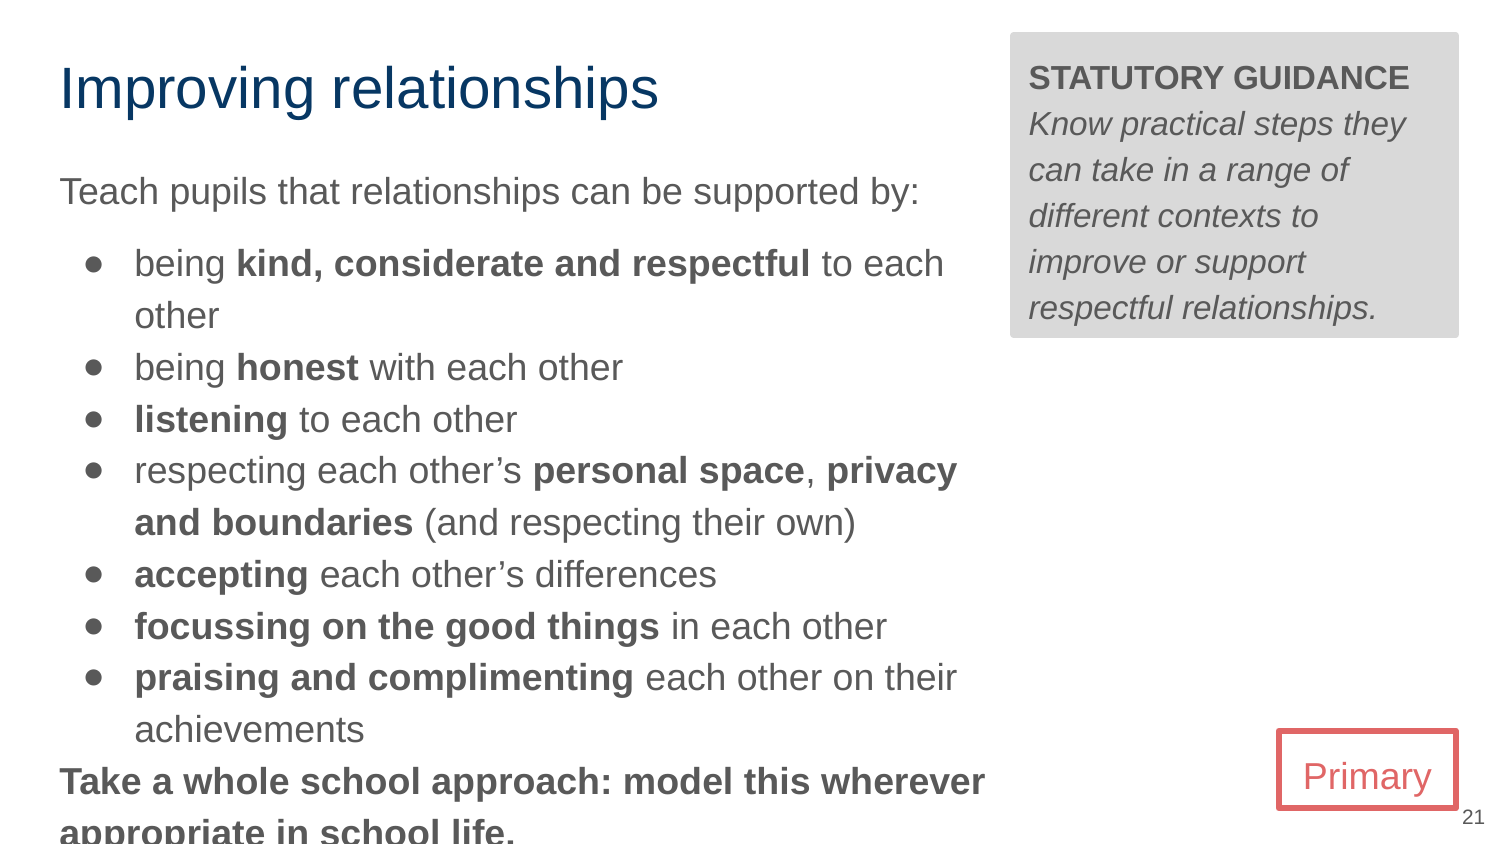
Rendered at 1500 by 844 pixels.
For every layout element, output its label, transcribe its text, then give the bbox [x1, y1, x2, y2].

subtitle Primary [1278, 730, 1456, 809]
list STATUTORY GUIDANCE Know practical steps they can take in a range of different contexts to improve or support respectful relationships. [1013, 35, 1456, 335]
title Improving relationships [44, 35, 1007, 130]
list Teach pupils that relationships can be supported by: being kind, considerate and respectful to each other being honest with each other listening to each other respecting each other’s personal space, privacy and boundaries (and respecting their own) accepting each other’s differences focussing on the good things in each other praising and complimenting each other on their achievements Take a whole school approach: model this wherever appropriate in school life. [44, 151, 1007, 731]
slide_number 21 [1441, 788, 1500, 844]
